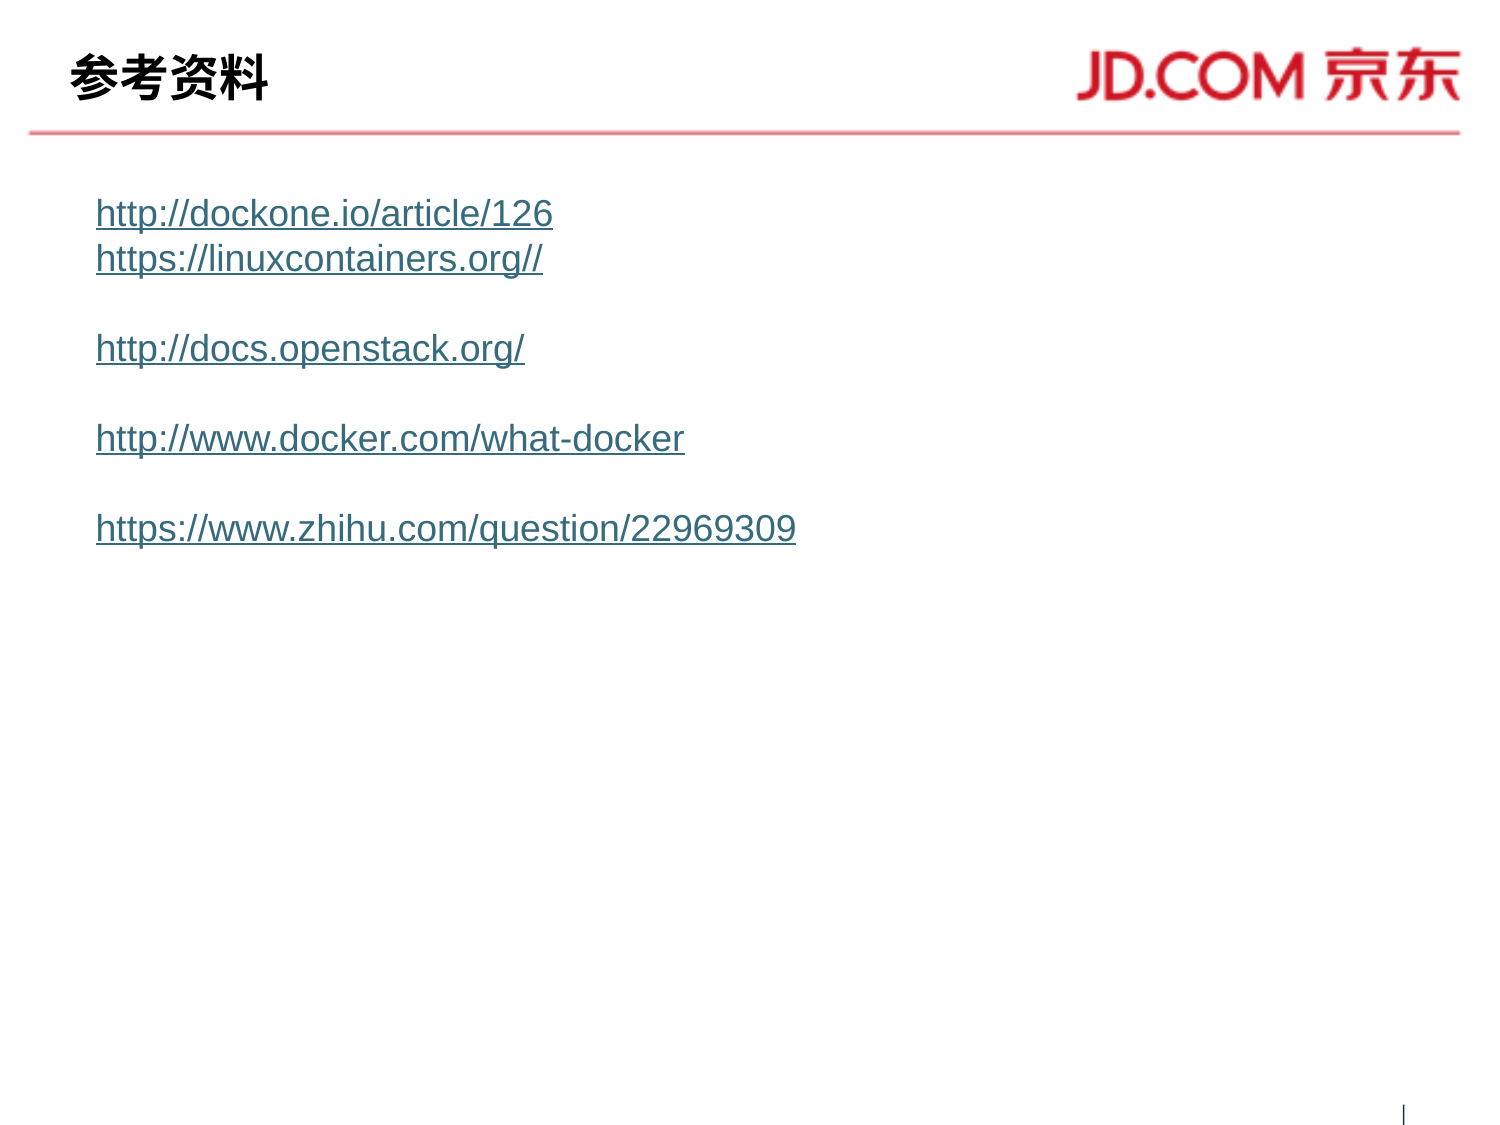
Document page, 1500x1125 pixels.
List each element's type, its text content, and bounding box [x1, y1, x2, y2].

text_box http://dockone.io/article/126 https://linuxcontainers.org// http://docs.openstack.org/ http://www.docker.com/what-docker https://www.zhihu.com/question/22969309 [80, 221, 812, 916]
picture [0, 0, 1500, 212]
